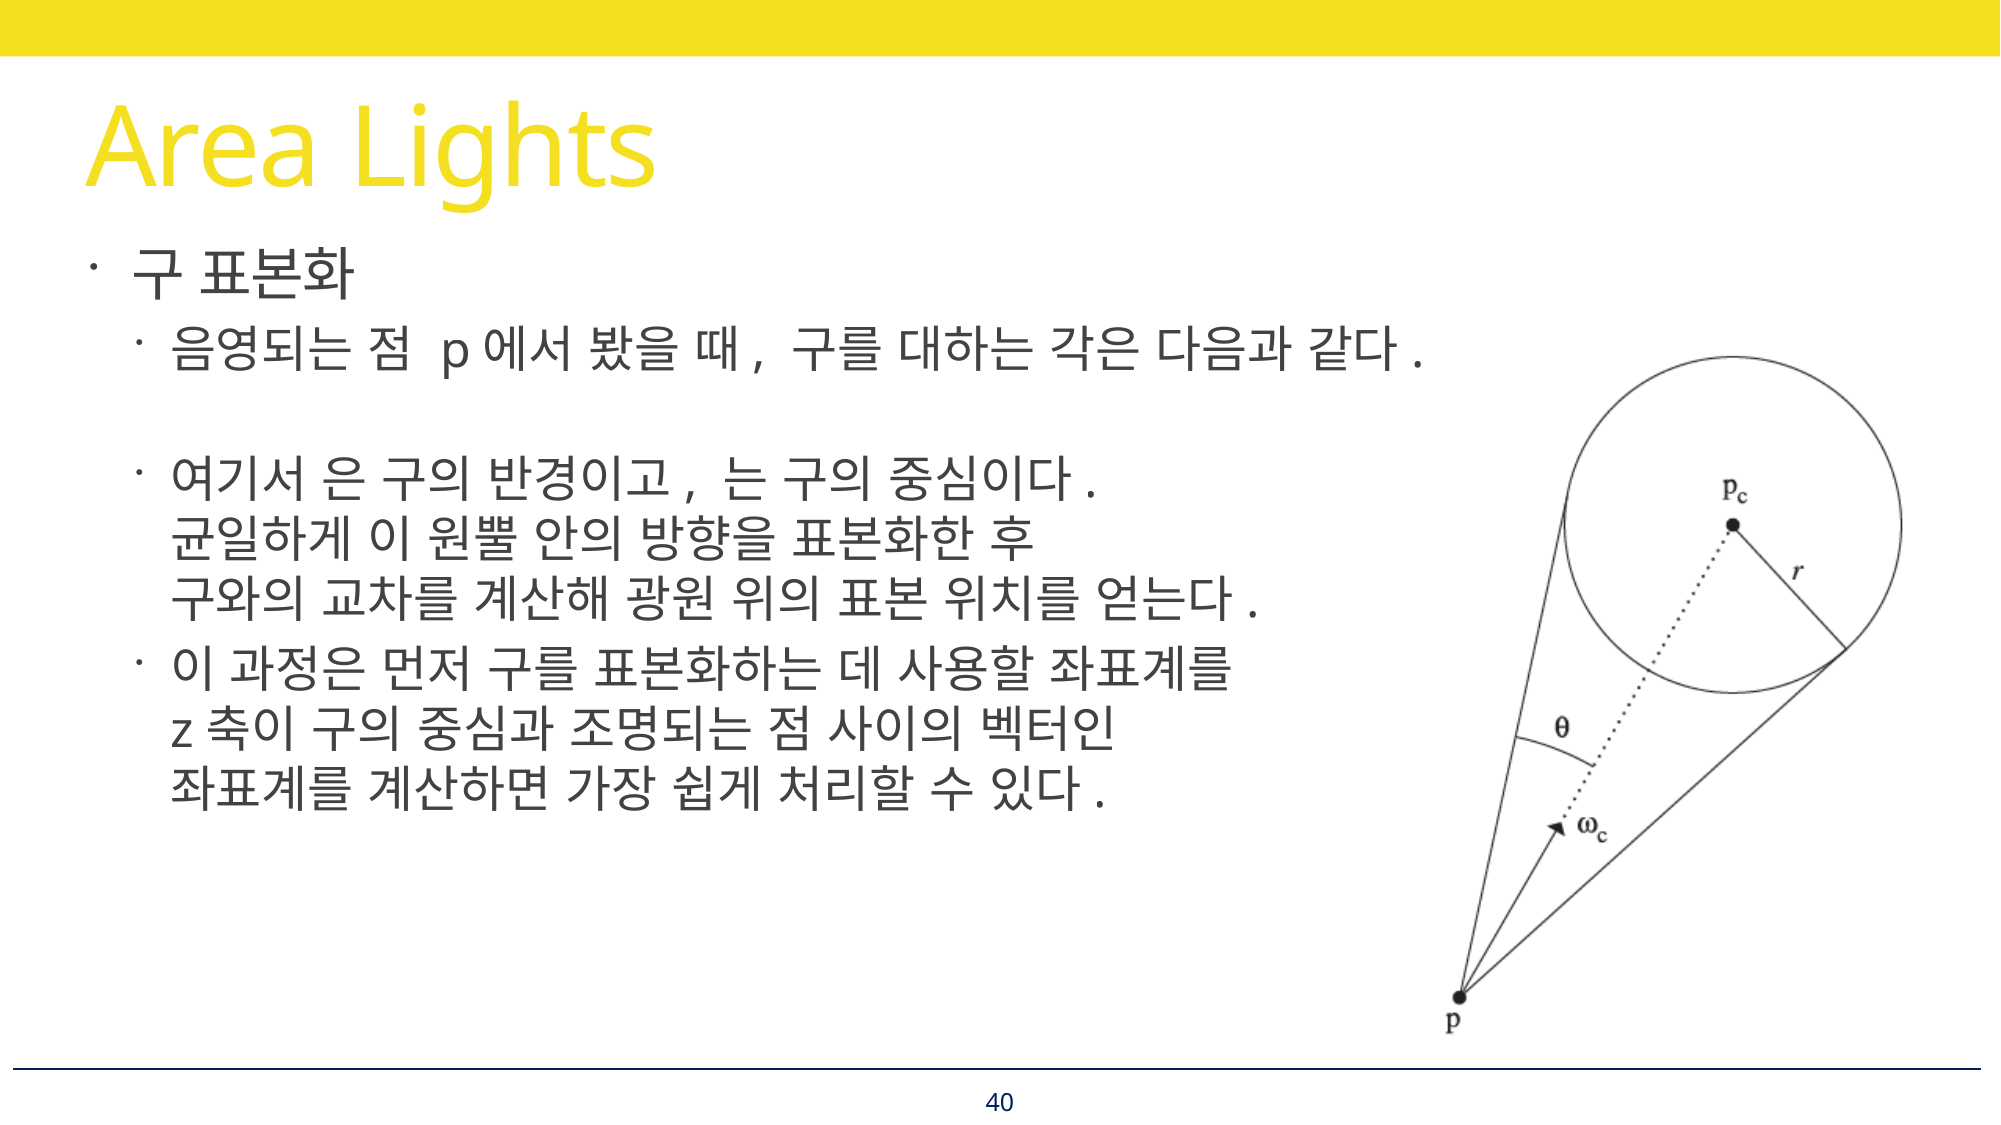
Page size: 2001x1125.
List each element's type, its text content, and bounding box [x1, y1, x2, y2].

title Area Lights [85, 89, 1915, 212]
picture [1434, 346, 1915, 1049]
slide_number 40 [916, 1078, 1084, 1125]
